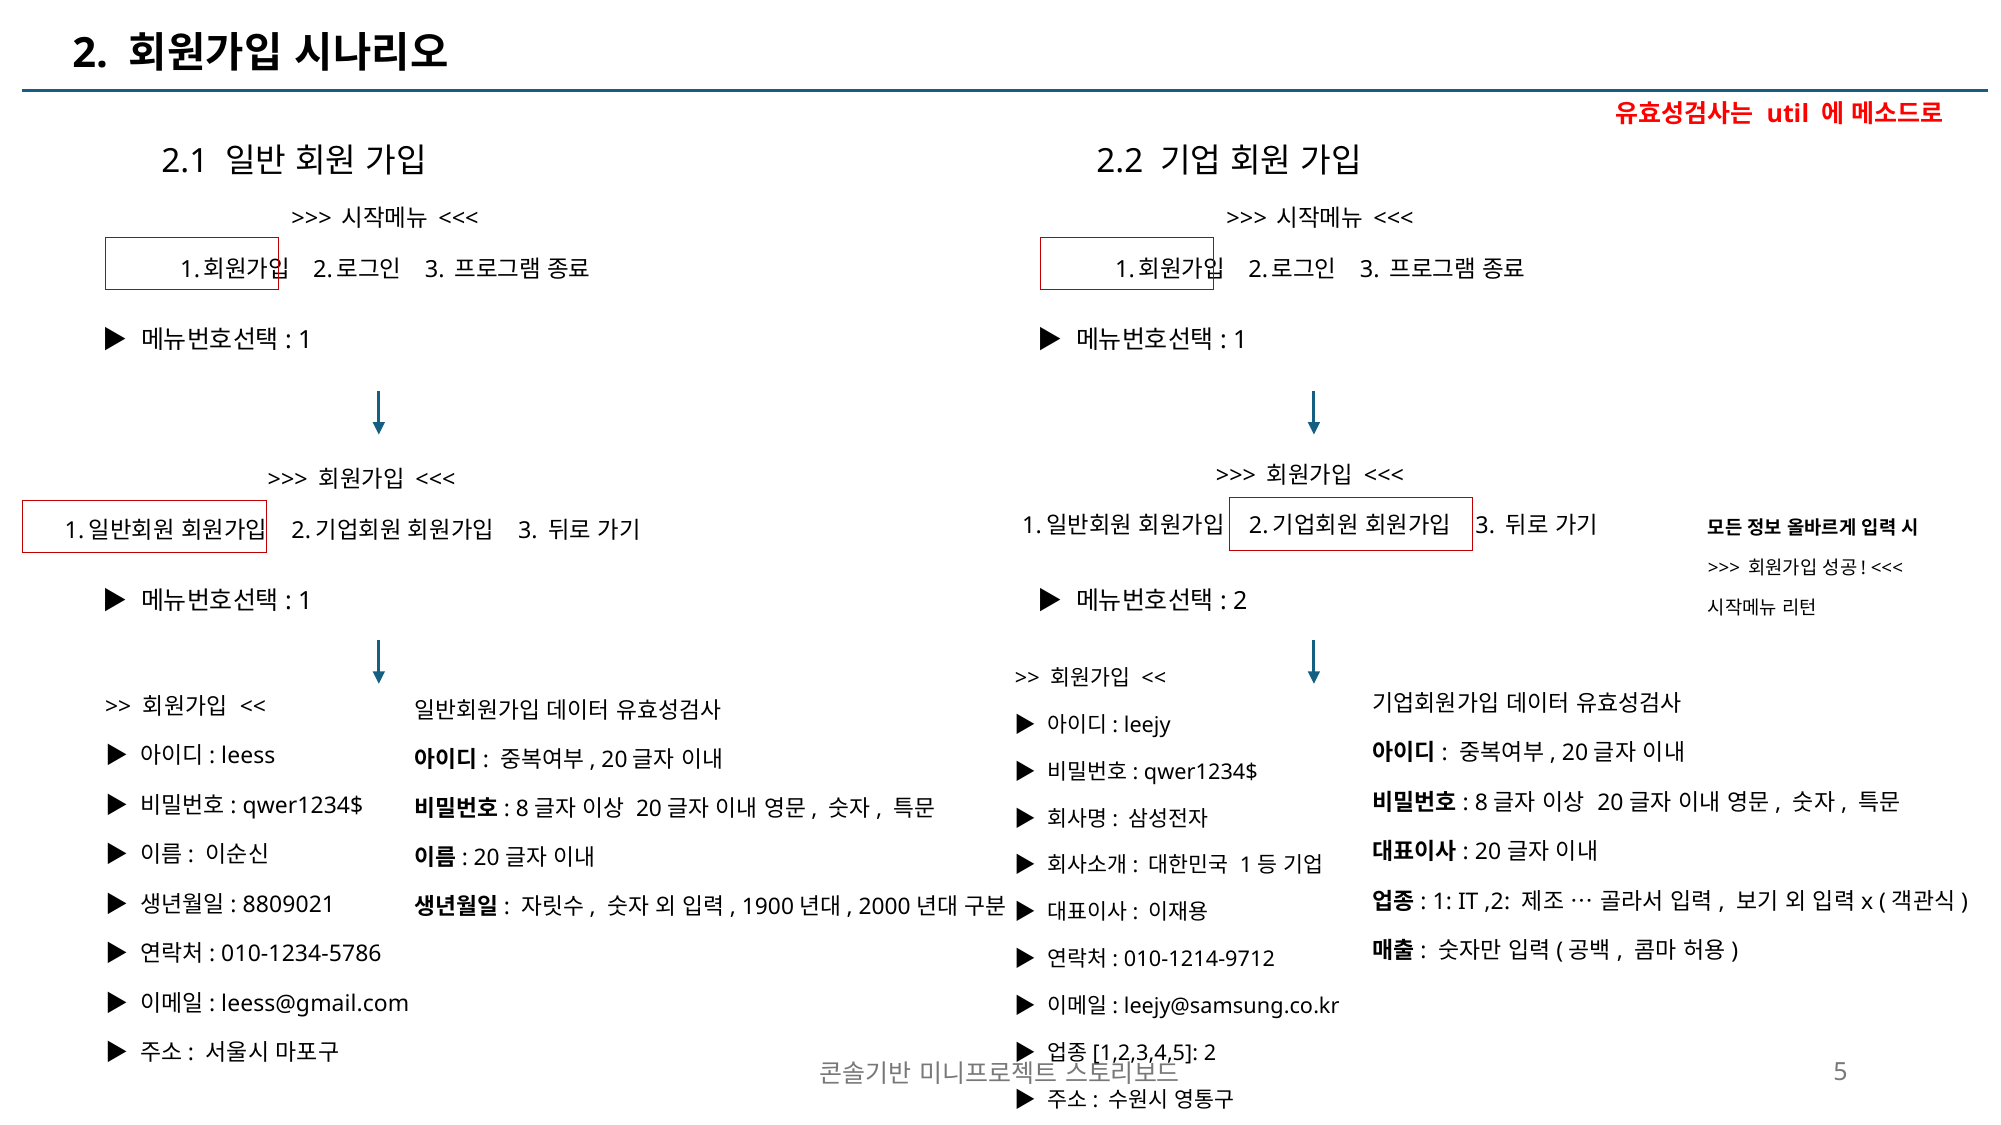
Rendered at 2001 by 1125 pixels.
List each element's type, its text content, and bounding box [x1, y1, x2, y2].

text_box [1040, 237, 1214, 290]
text_box ▶ 메뉴번호선택: 1 [22, 578, 400, 623]
text_box >>> 회원가입 <<< 1.일반회원 회원가입 2.기업회원 회원가입 3. 뒤로 가기 [957, 454, 1663, 547]
text_box >>> 시작메뉴 <<< 1.회원가입 2.로그인 3. 프로그램 종료 [91, 197, 680, 290]
text_box [105, 237, 279, 290]
text_box 2. 회원가입 시나리오 [57, 25, 646, 84]
text_box >>> 회원가입 <<< 1.일반회원 회원가입 2.기업회원 회원가입 3. 뒤로 가기 [0, 458, 706, 551]
text_box 모든 정보 올바르게 입력 시 >>> 회원가입 성공! <<< 시작메뉴 리턴 [1692, 509, 1982, 647]
text_box >> 회원가입 << ▶ 아이디: leess ▶ 비밀번호: qwer1234$ ▶ 이름: 이순신 ▶ 생년월일: 8809021 ▶ 연락처: 010-1234-5786 ▶ 이메일: leess@gmail.com ▶ 주소: 서울시 마포구 [89, 649, 468, 1073]
text_box ▶ 메뉴번호선택: 1 [22, 317, 400, 362]
text_box >> 회원가입 << ▶ 아이디: leejy ▶ 비밀번호: qwer1234$ ▶ 회사명: 삼성전자 ▶ 회사소개: 대한민국 1등 기업 ▶ 대표이사: 이재용 ▶ 연락처: 010-1214-9712 ▶ 이메일: leejy@samsung.co.kr ▶ 업종[1,2,3,4,5]: 2 ▶ 주소: 수원시 영통구 ▶ 매출: 5000(만원 단위) [999, 633, 1378, 1125]
text_box 유효성검사는 util 에 메소드로 [1594, 92, 1972, 136]
text_box 기업회원가입 데이터 유효성검사 아이디: 중복여부, 20글자 이내 비밀번호: 8글자 이상 20글자 이내 영문, 숫자, 특문 대표이사: 20글자 이내 업종: 1: IT ,2: 제조 … 골라서 입력, 보기 외 입력x (객관식) 매출: 숫자만 입력(공백, 콤마 허용) [1357, 649, 2000, 972]
text_box 2.2 기업 회원 가입 [935, 129, 1524, 187]
text_box ▶ 메뉴번호선택: 1 [957, 317, 1335, 362]
text_box 일반회원가입 데이터 유효성검사 아이디: 중복여부, 20글자 이내 비밀번호: 8글자 이상 20글자 이내 영문, 숫자, 특문 이름: 20글자 이내 생년월일: 자릿수, 숫자 외 입력, 1900년대, 2000년대 구분 [399, 683, 999, 927]
text_box [1229, 497, 1473, 551]
text_box [22, 500, 267, 553]
text_box >>> 시작메뉴 <<< 1.회원가입 2.로그인 3. 프로그램 종료 [1026, 197, 1615, 290]
text_box ▶ 메뉴번호선택: 2 [957, 578, 1335, 623]
slide_number 5 [1412, 1042, 1863, 1103]
footer 콘솔기반 미니프로젝트 스토리보드 [662, 1042, 999, 1103]
text_box 2.1 일반 회원 가입 [0, 129, 589, 187]
